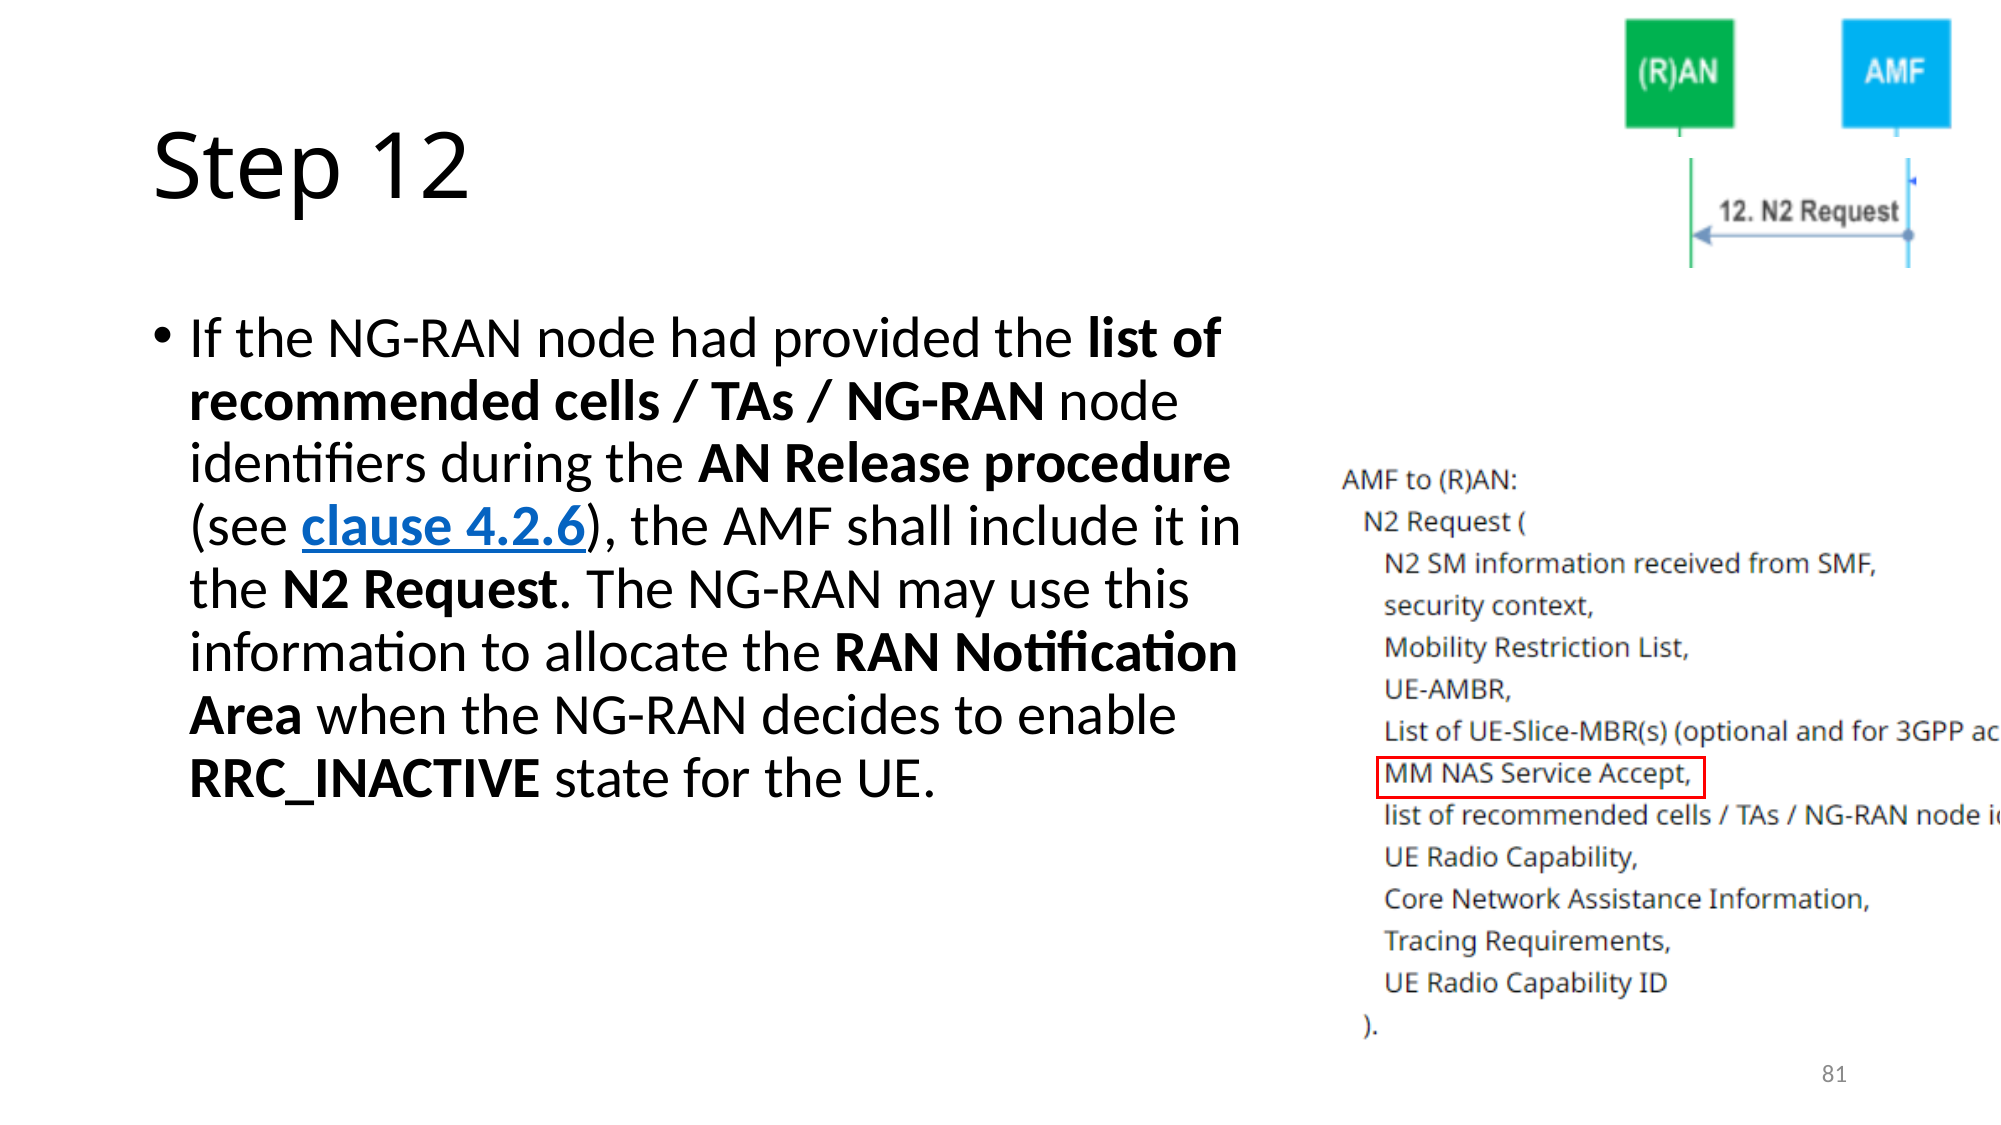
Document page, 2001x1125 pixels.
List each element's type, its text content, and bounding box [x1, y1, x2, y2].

slide_number 81 [1412, 1049, 1863, 1103]
picture [1620, 0, 1971, 137]
title Step 12 [137, 59, 1863, 278]
list If the NG-RAN node had provided the list of recommended cells / TAs / NG-RAN node identifiers during the AN Release procedure (see clause 4.2.6), the AMF shall include it in the N2 Request. The NG-RAN may use this information to allocate the RAN Notification Area when the NG-RAN decides to enable RRC_INACTIVE state for the UE. [137, 299, 1308, 1125]
picture [1674, 158, 1917, 268]
picture [1323, 466, 2000, 1049]
